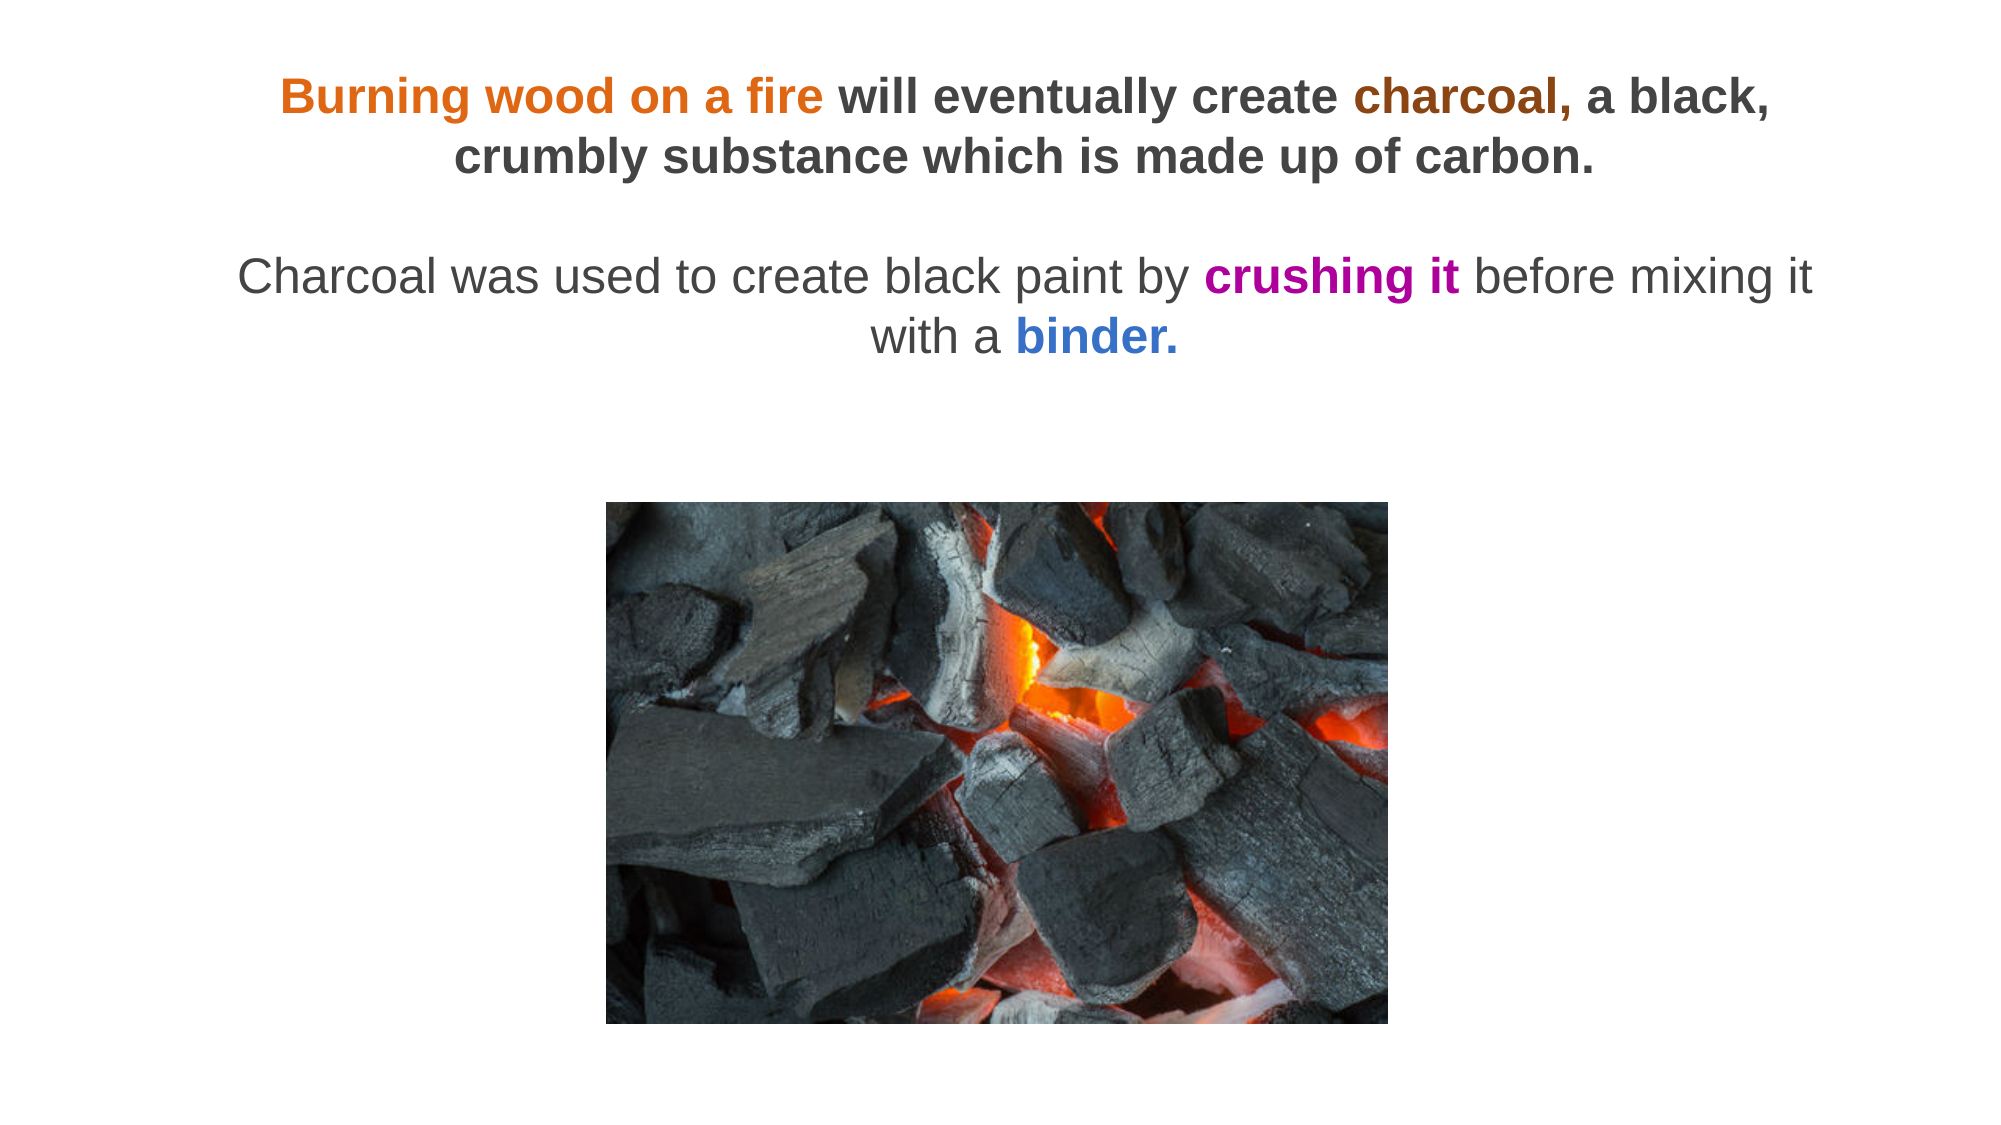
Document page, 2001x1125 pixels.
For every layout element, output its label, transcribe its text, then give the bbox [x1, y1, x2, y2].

text_box Burning wood on a fire will eventually create charcoal, a black, crumbly substance which is made up of carbon. Charcoal was used to create black paint by crushing it before mixing it with a binder. [199, 56, 1850, 371]
picture [606, 502, 1389, 1024]
